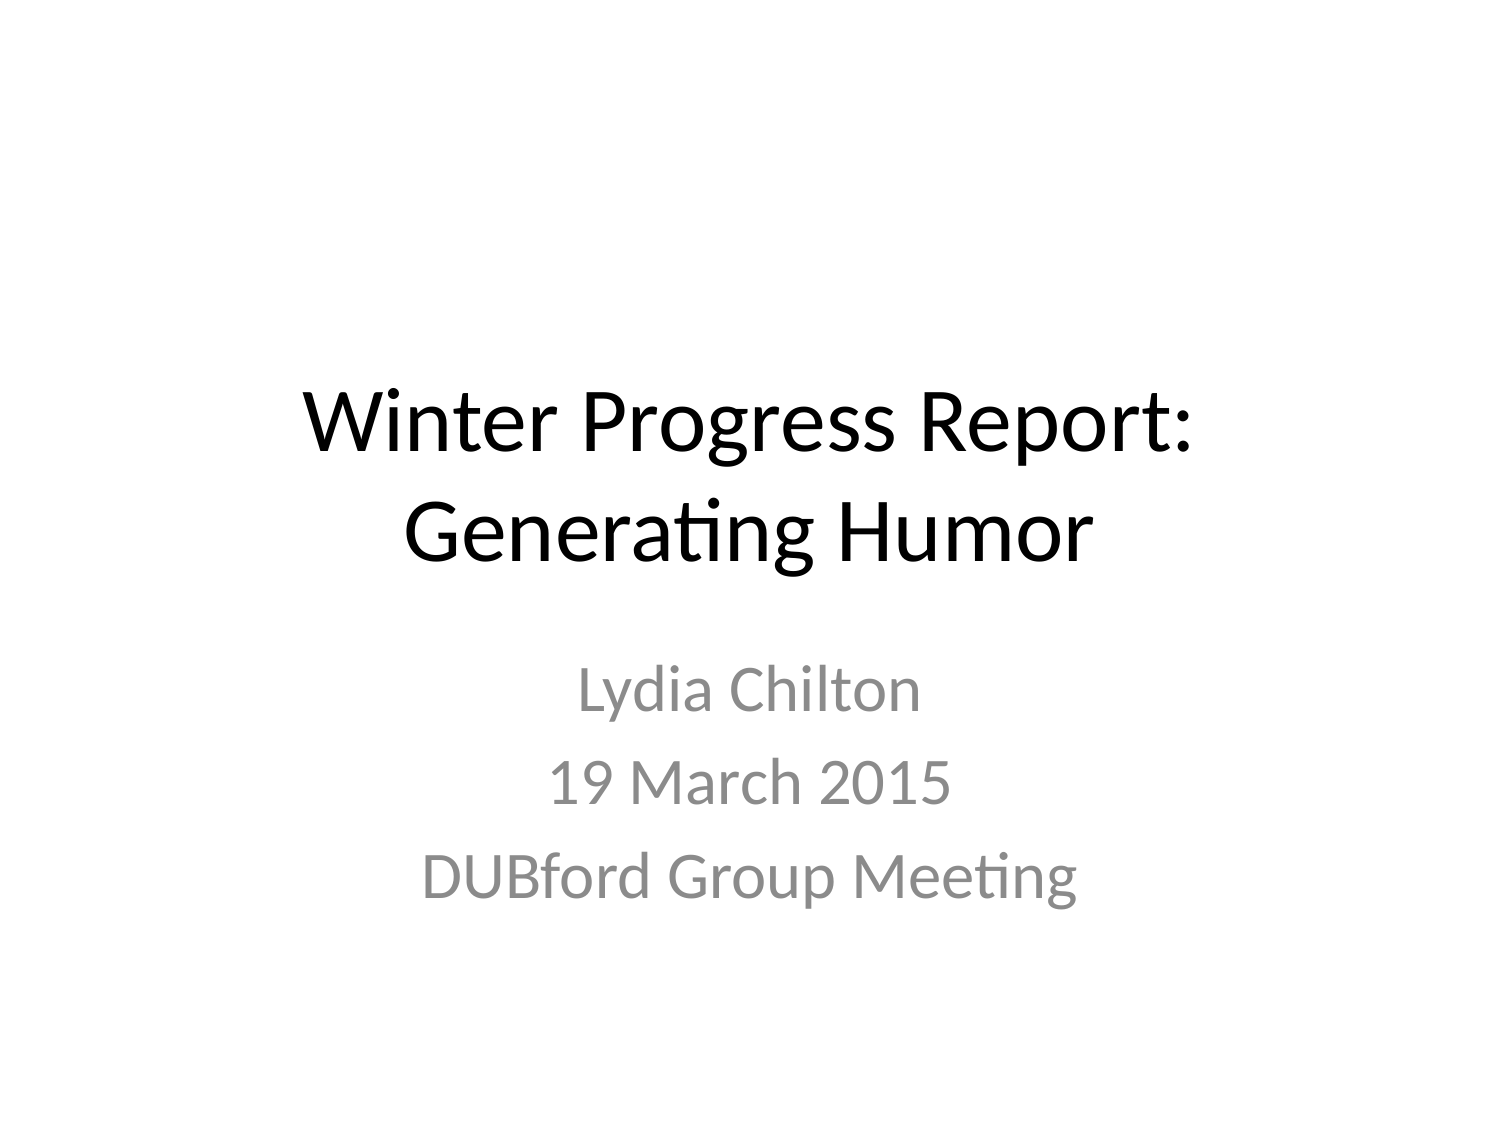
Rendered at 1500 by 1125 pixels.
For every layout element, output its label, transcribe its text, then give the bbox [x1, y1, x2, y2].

title Winter Progress Report: Generating Humor [112, 349, 1388, 591]
subtitle Lydia Chilton 19 March 2015 DUBford Group Meeting [225, 637, 1275, 925]
